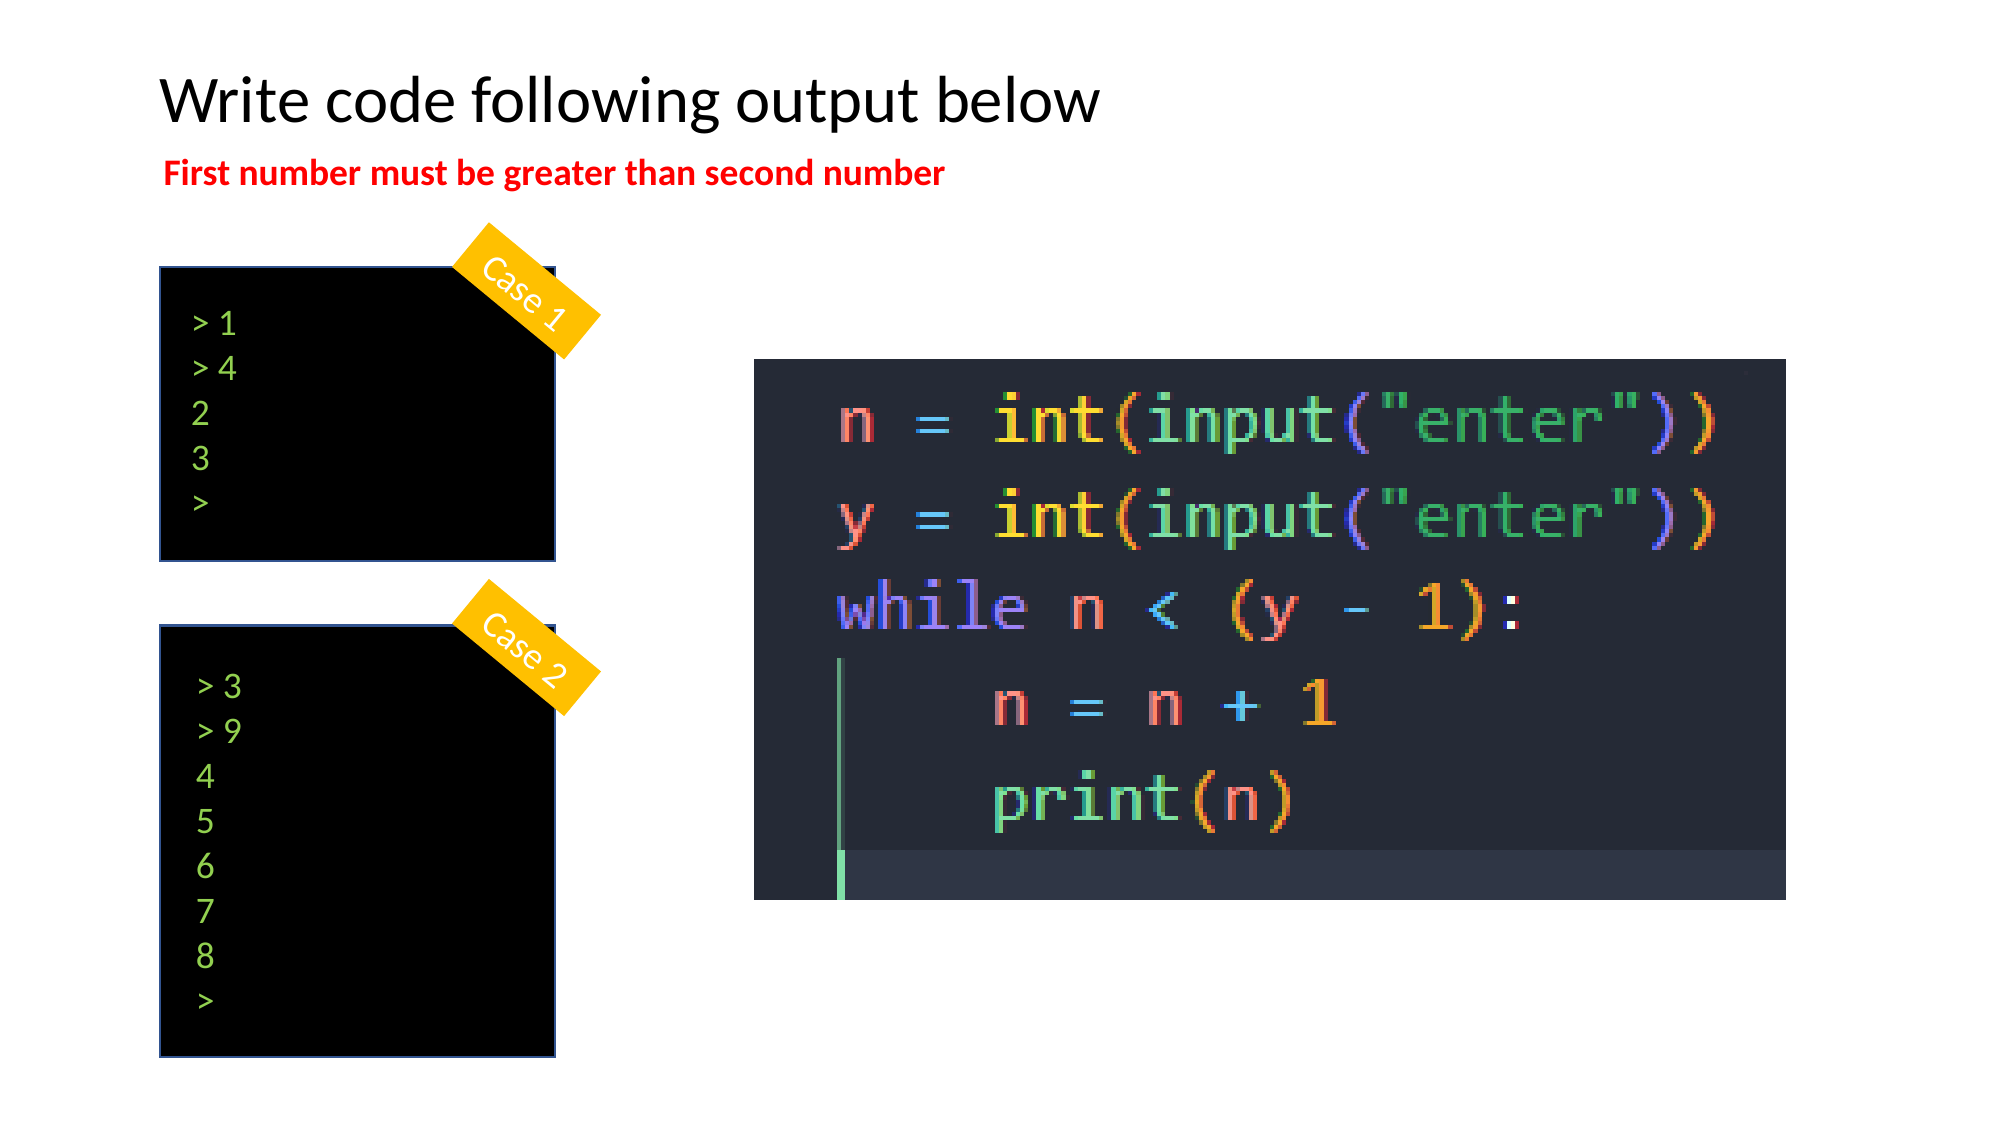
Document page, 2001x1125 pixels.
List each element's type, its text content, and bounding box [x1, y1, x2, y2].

text_box Write code following output below [144, 47, 1117, 143]
text_box Case 1 [450, 220, 603, 361]
text_box > 1 > 4 2 3 > [176, 290, 252, 531]
text_box Case 2 [450, 577, 603, 718]
text_box First number must be greater than second number [148, 140, 962, 201]
text_box [159, 266, 556, 562]
text_box > 3 > 9 4 5 6 7 8 > [181, 653, 258, 1029]
picture [754, 359, 1786, 900]
text_box [159, 624, 556, 1058]
